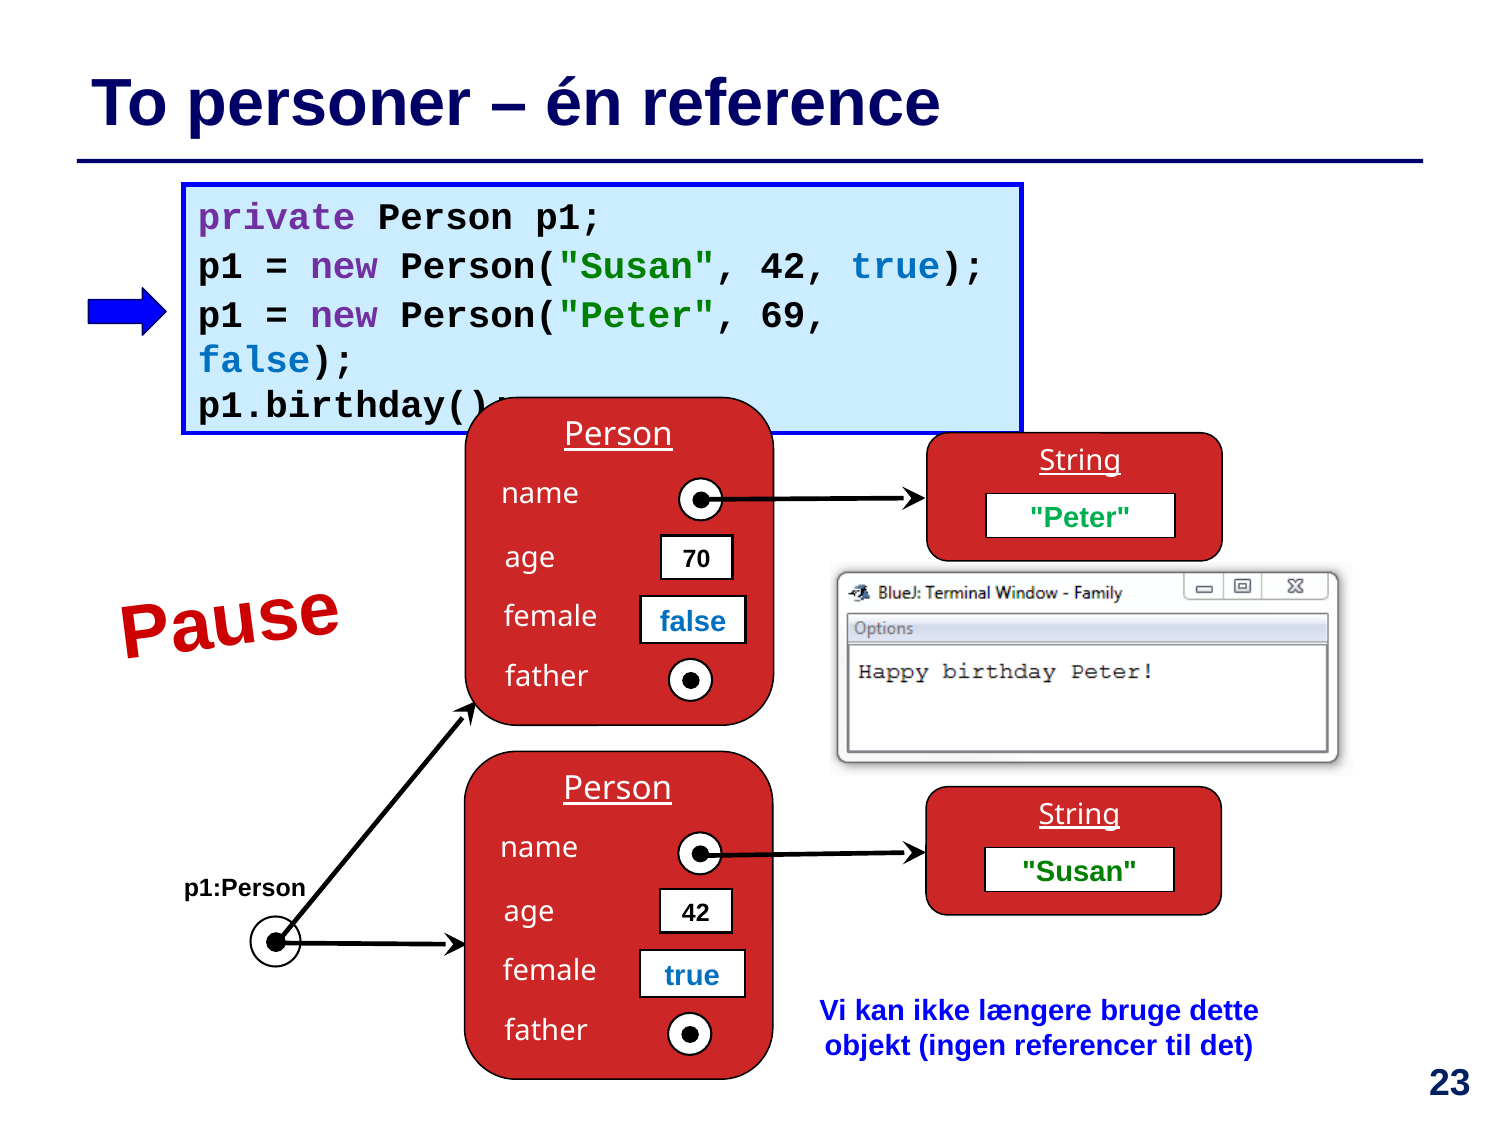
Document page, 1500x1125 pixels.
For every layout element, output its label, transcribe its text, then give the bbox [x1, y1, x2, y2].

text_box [276, 700, 477, 944]
text_box private Person p1; p1 = new Person("Susan", 42, true); p1 = new Person("Peter", 69, false); p1.birthday(); [183, 184, 1022, 434]
title To personer – én reference [76, 42, 1471, 155]
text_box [250, 916, 301, 967]
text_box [464, 751, 774, 1080]
slide_number 23 [1399, 1049, 1500, 1125]
text_box Vi kan ikke længere bruge dette objekt (ingen referencer til det) [779, 983, 1306, 1070]
picture [830, 562, 1353, 776]
text_box [88, 287, 167, 336]
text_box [699, 852, 927, 856]
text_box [465, 397, 774, 726]
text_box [925, 786, 1222, 916]
text_box Pause [20, 538, 439, 694]
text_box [926, 432, 1223, 560]
text_box p1:Person [146, 860, 271, 912]
